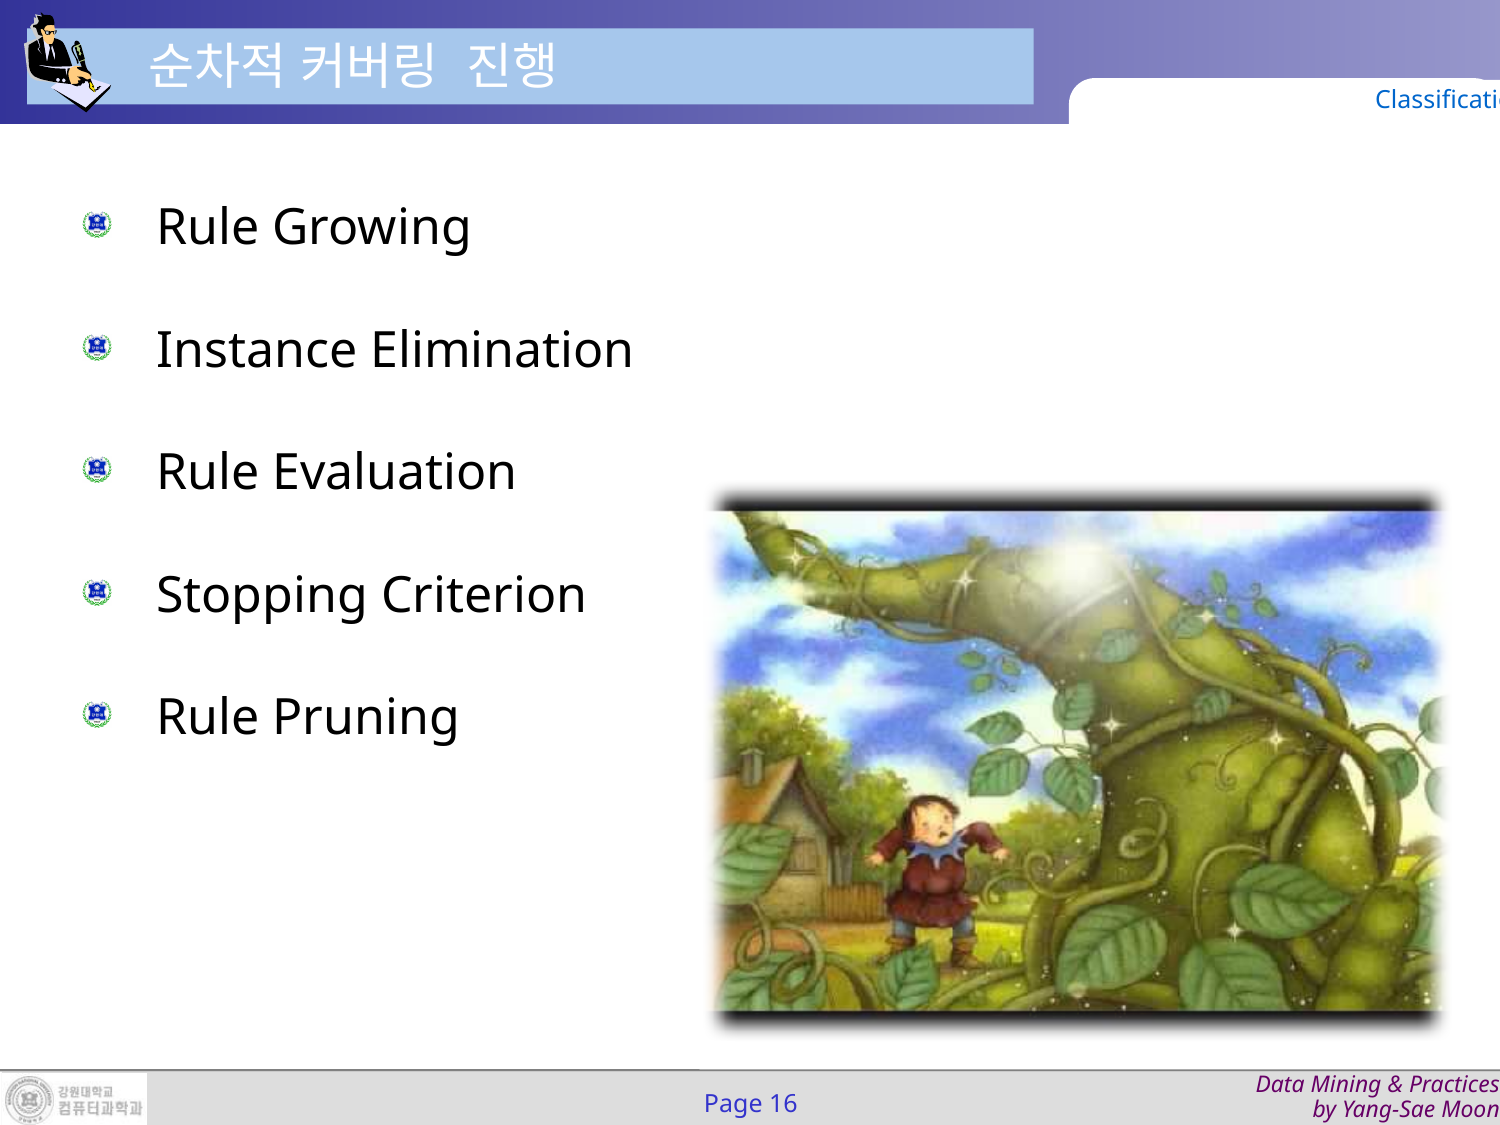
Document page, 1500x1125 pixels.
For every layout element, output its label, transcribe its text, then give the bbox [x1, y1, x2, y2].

picture [82, 579, 112, 606]
picture [82, 701, 112, 728]
picture [2, 1073, 147, 1125]
text_box Rule Growing Instance Elimination Rule Evaluation Stopping Criterion Rule Pruning [67, 187, 1432, 1038]
text_box Classification [1273, 78, 1500, 120]
text_box 순차적 커버링 진행 [133, 26, 1235, 102]
picture [82, 334, 112, 361]
picture [82, 456, 112, 483]
slide_number Page 16 [682, 1079, 819, 1124]
picture [82, 211, 112, 238]
picture [702, 478, 1453, 1042]
